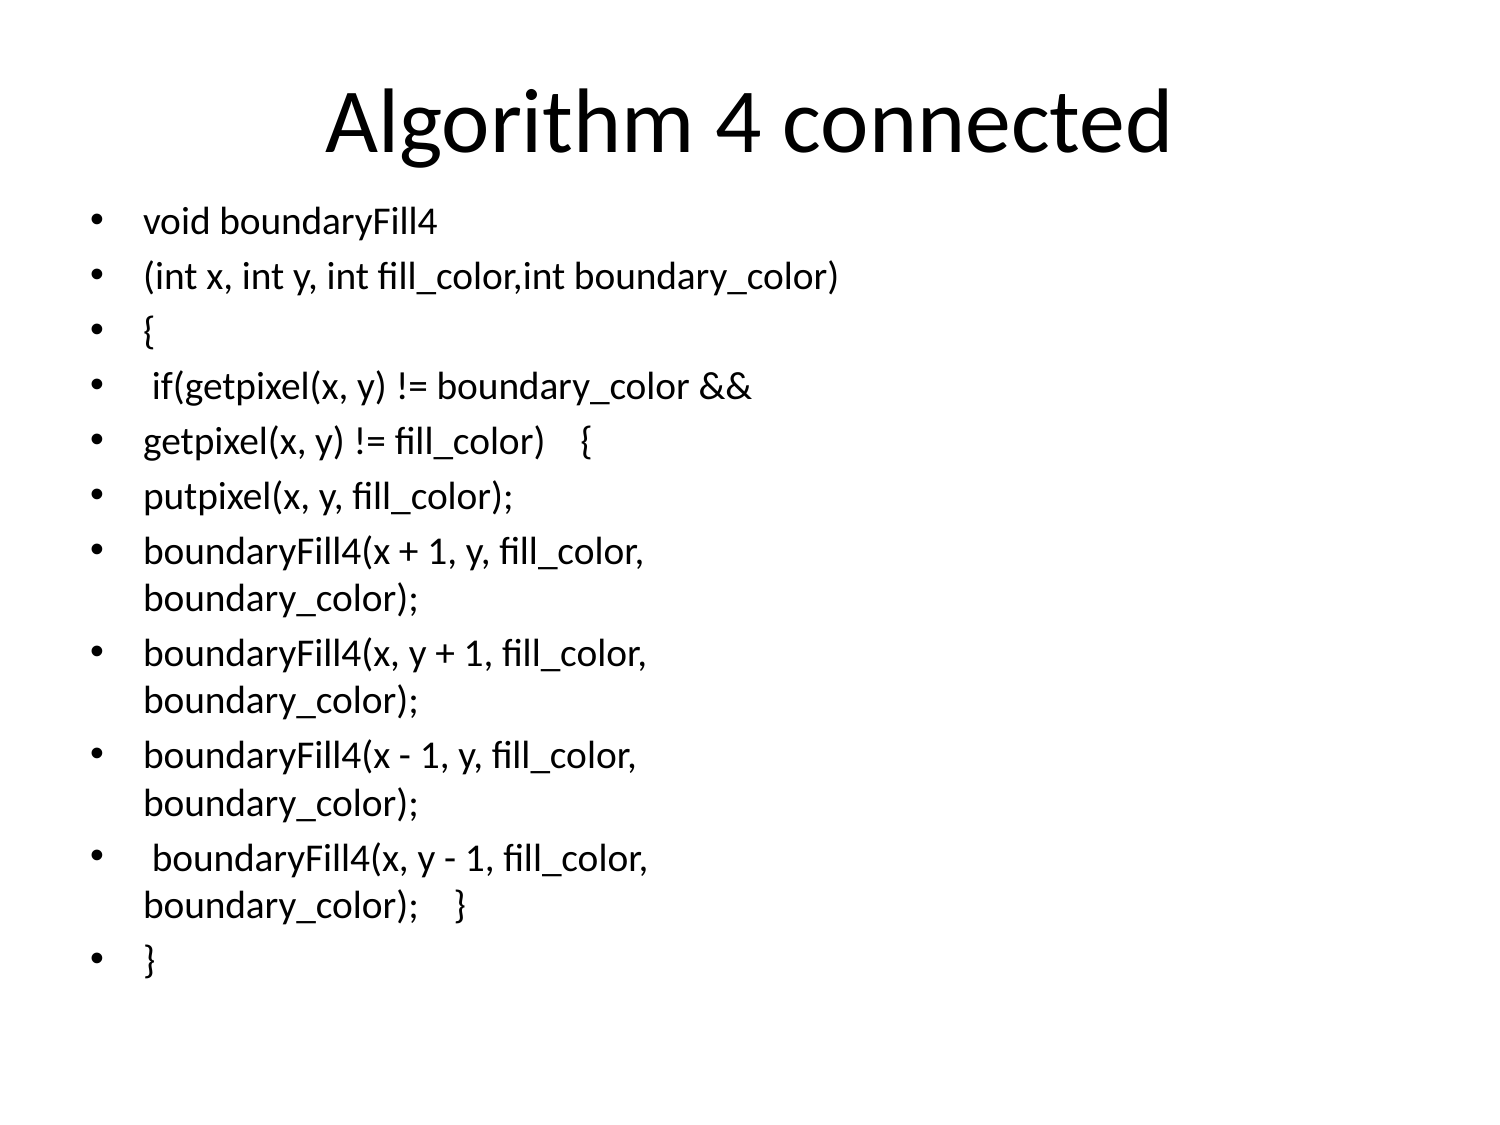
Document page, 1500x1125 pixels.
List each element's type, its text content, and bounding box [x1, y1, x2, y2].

title Algorithm 4 connected [75, 45, 1425, 188]
list void boundaryFill4 (int x, int y, int fill_color,int boundary_color) { if(getpixel(x, y) != boundary_color && getpixel(x, y) != fill_color) { putpixel(x, y, fill_color); boundaryFill4(x + 1, y, fill_color, boundary_color); boundaryFill4(x, y + 1, fill_color, boundary_color); boundaryFill4(x - 1, y, fill_color, boundary_color); boundaryFill4(x, y - 1, fill_color, boundary_color); } } [75, 187, 863, 1005]
